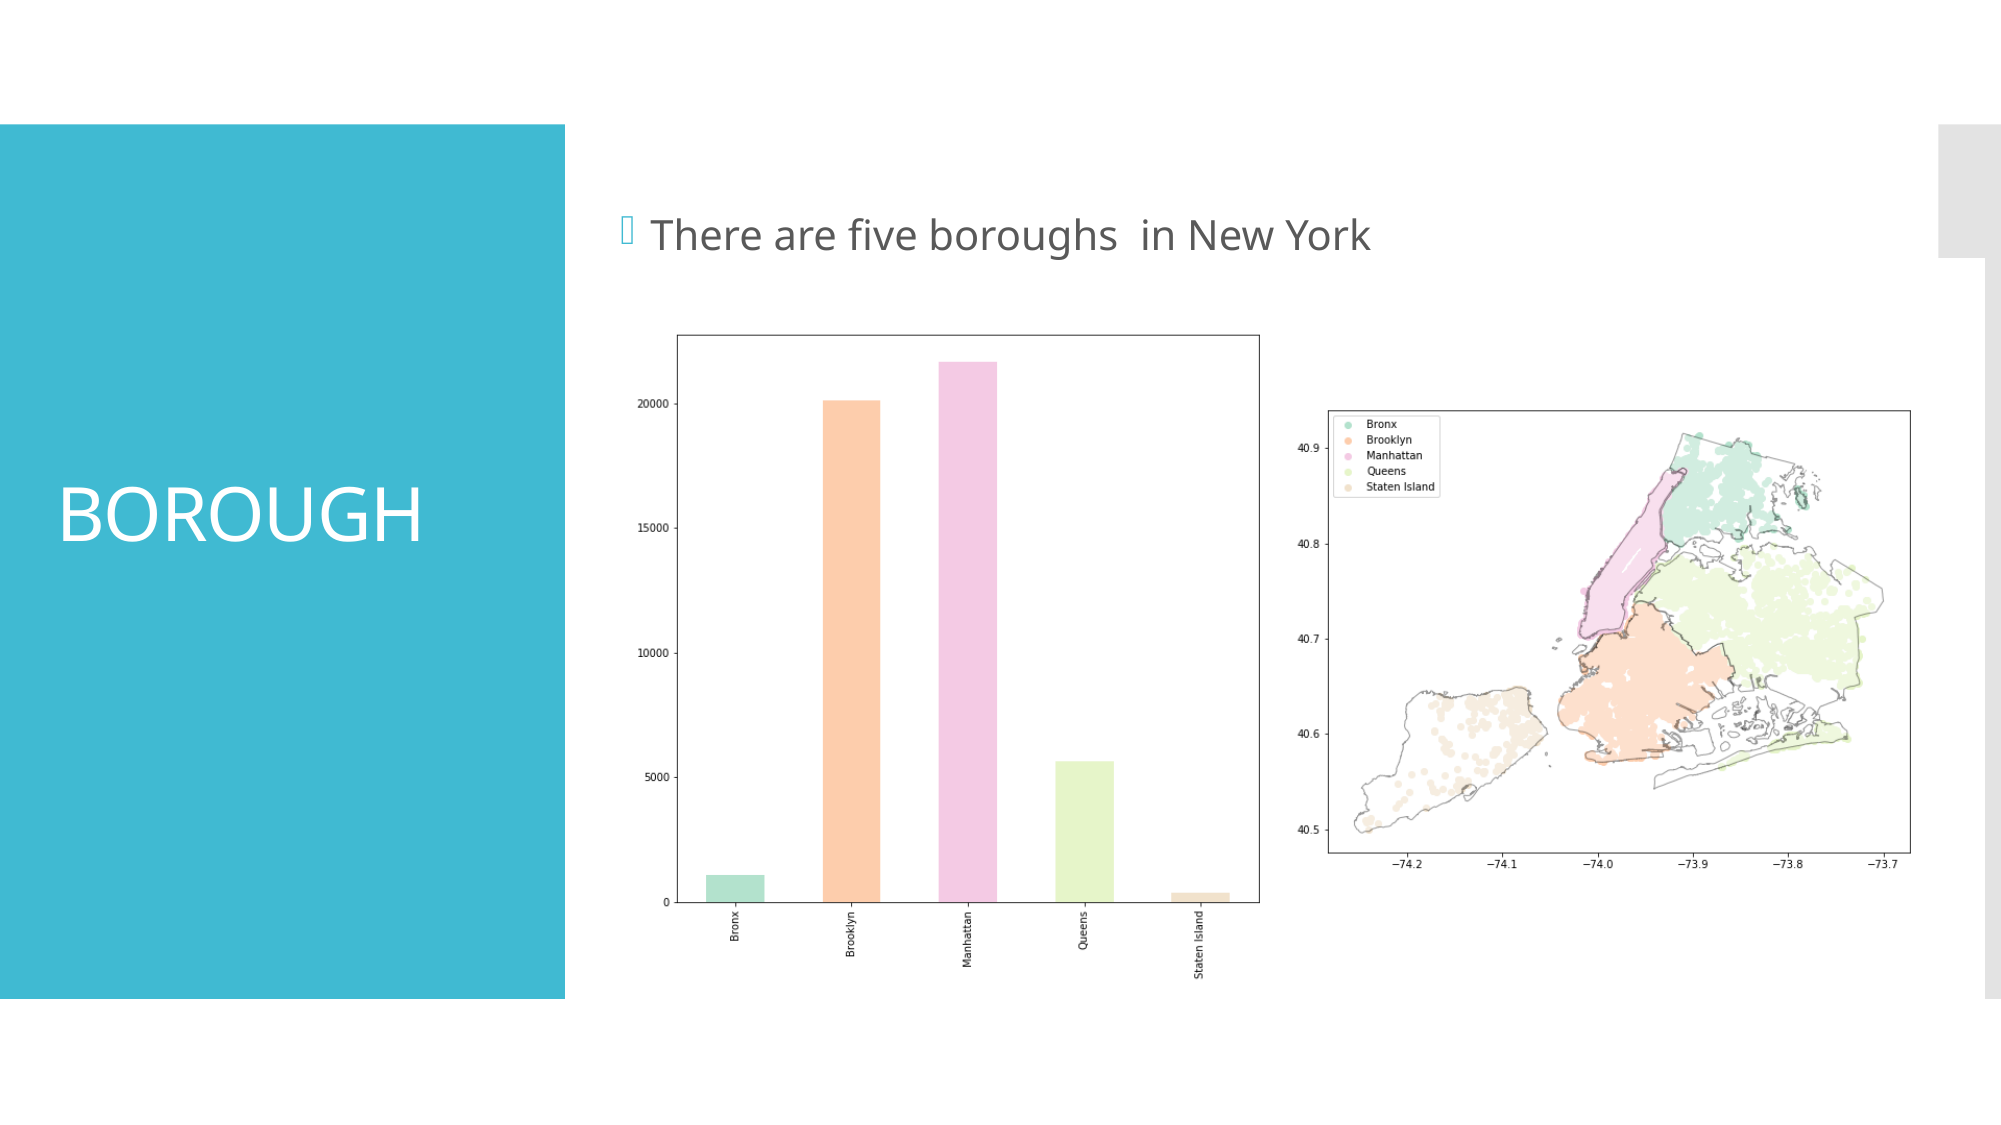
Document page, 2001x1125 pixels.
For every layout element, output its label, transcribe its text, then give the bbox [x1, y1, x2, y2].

text_box There are five boroughs in New York [605, 141, 1806, 258]
title BOROUGH [41, 184, 525, 940]
picture [583, 244, 1986, 1010]
